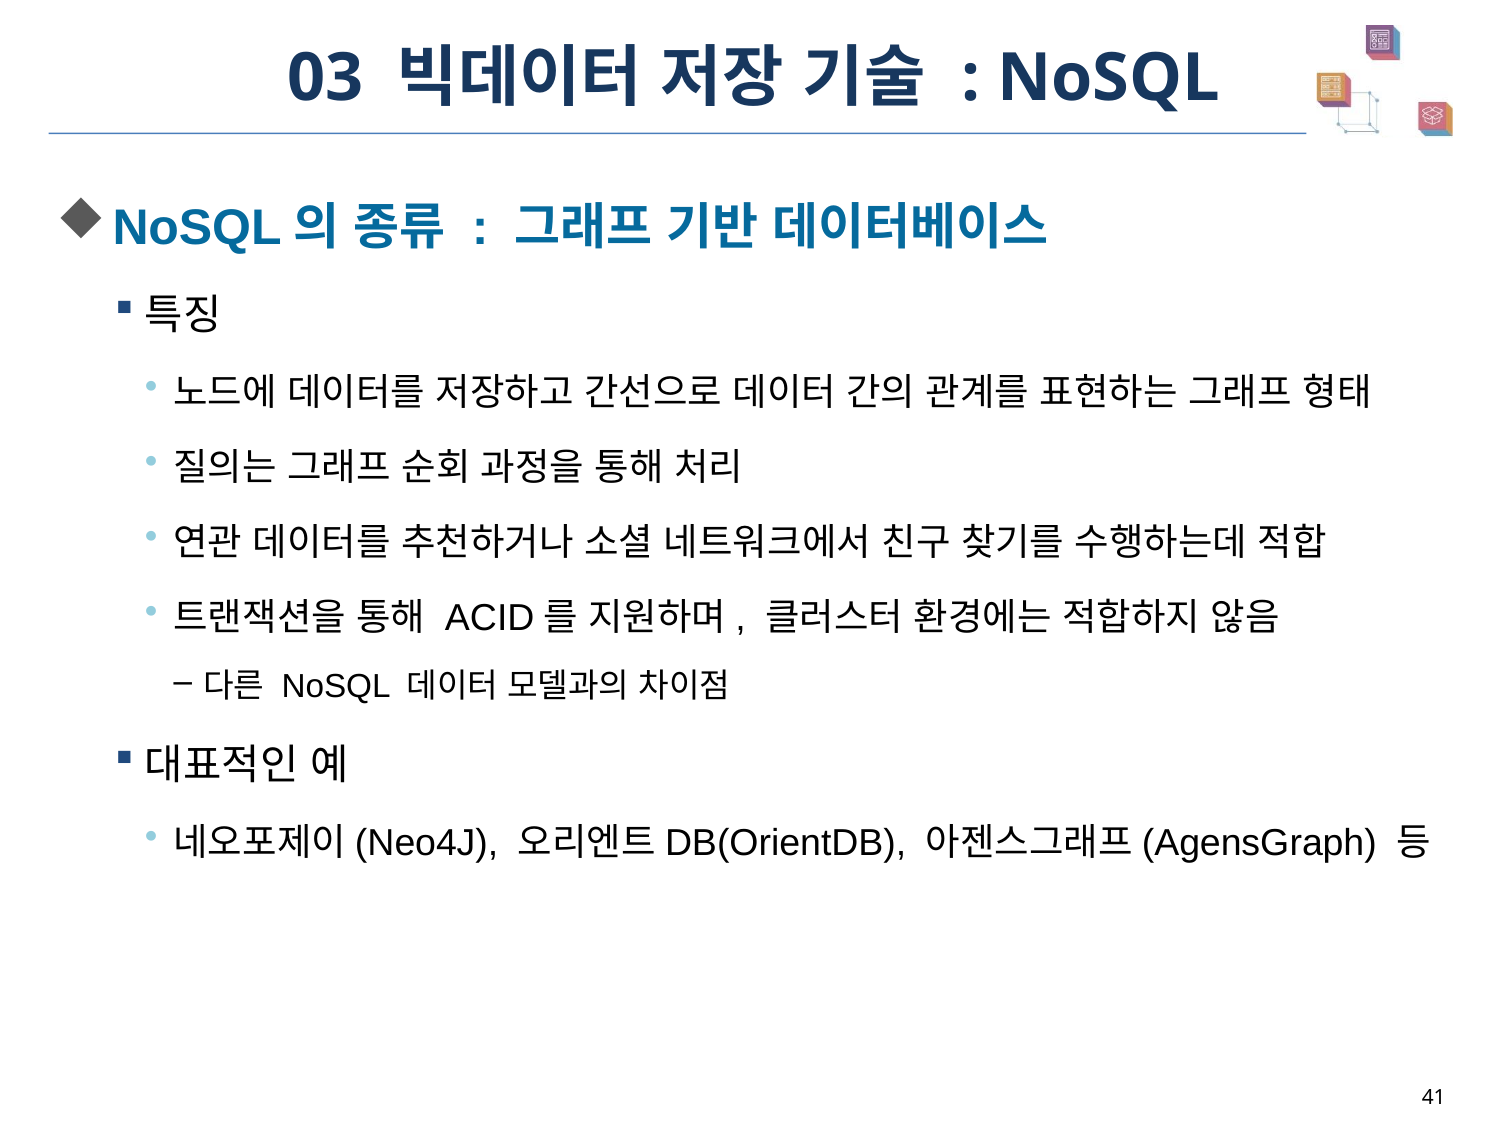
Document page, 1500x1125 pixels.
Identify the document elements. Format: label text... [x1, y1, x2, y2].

title 03 빅데이터 저장 기술 : NoSQL [48, 25, 1459, 123]
picture [1316, 123, 1453, 138]
list NoSQL의 종류 : 그래프 기반 데이터베이스 특징 노드에 데이터를 저장하고 간선으로 데이터 간의 관계를 표현하는 그래프 형태 질의는 그래프 순회 과정을 통해 처리 연관 데이터를 추천하거나 소셜 네트워크에서 친구 찾기를 수행하는데 적합 트랜잭션을 통해 ACID를 지원하며, 클러스터 환경에는 적합하지 않음 다른 NoSQL 데이터 모델과의 차이점 대표적인 예 네오포제이(Neo4J), 오리엔트DB(OrientDB), 아젠스그래프(AgensGraph) 등 [41, 187, 1489, 1097]
